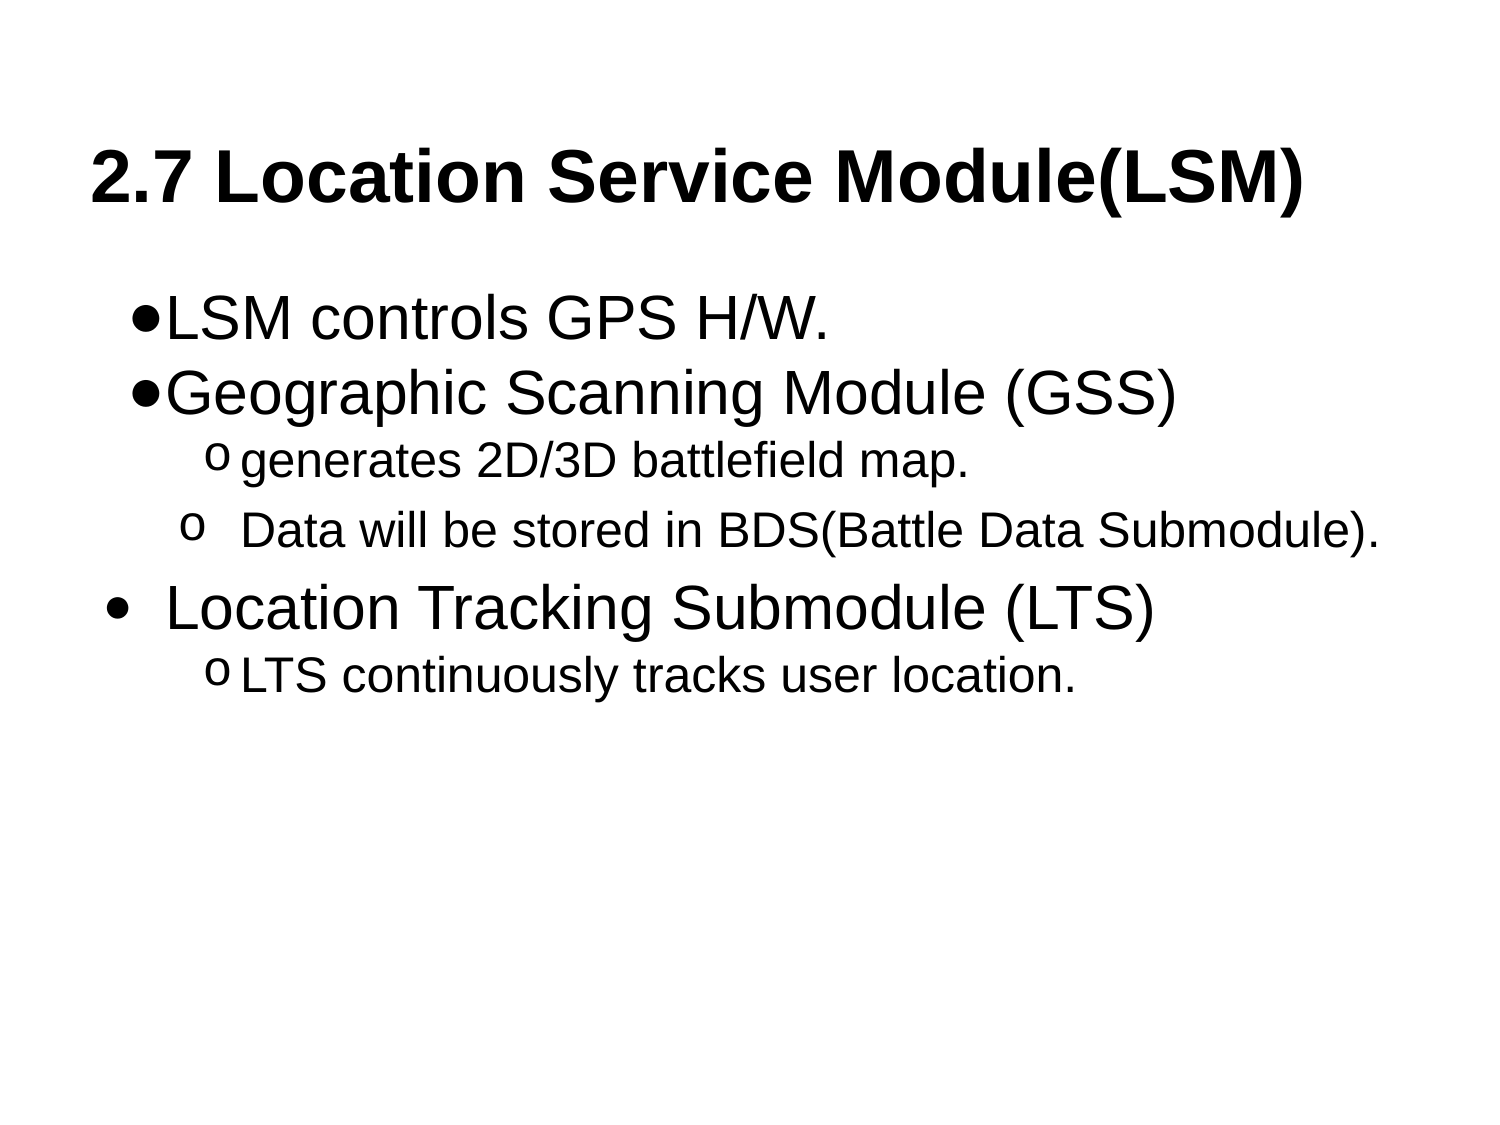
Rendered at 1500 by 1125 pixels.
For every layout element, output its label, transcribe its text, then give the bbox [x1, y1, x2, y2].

list LSM controls GPS H/W. Geographic Scanning Module (GSS) generates 2D/3D battlefield map. Data will be stored in BDS(Battle Data Submodule). Location Tracking Submodule (LTS) LTS continuously tracks user location. [75, 262, 1425, 1078]
title 2.7 Location Service Module(LSM) [75, 45, 1425, 233]
